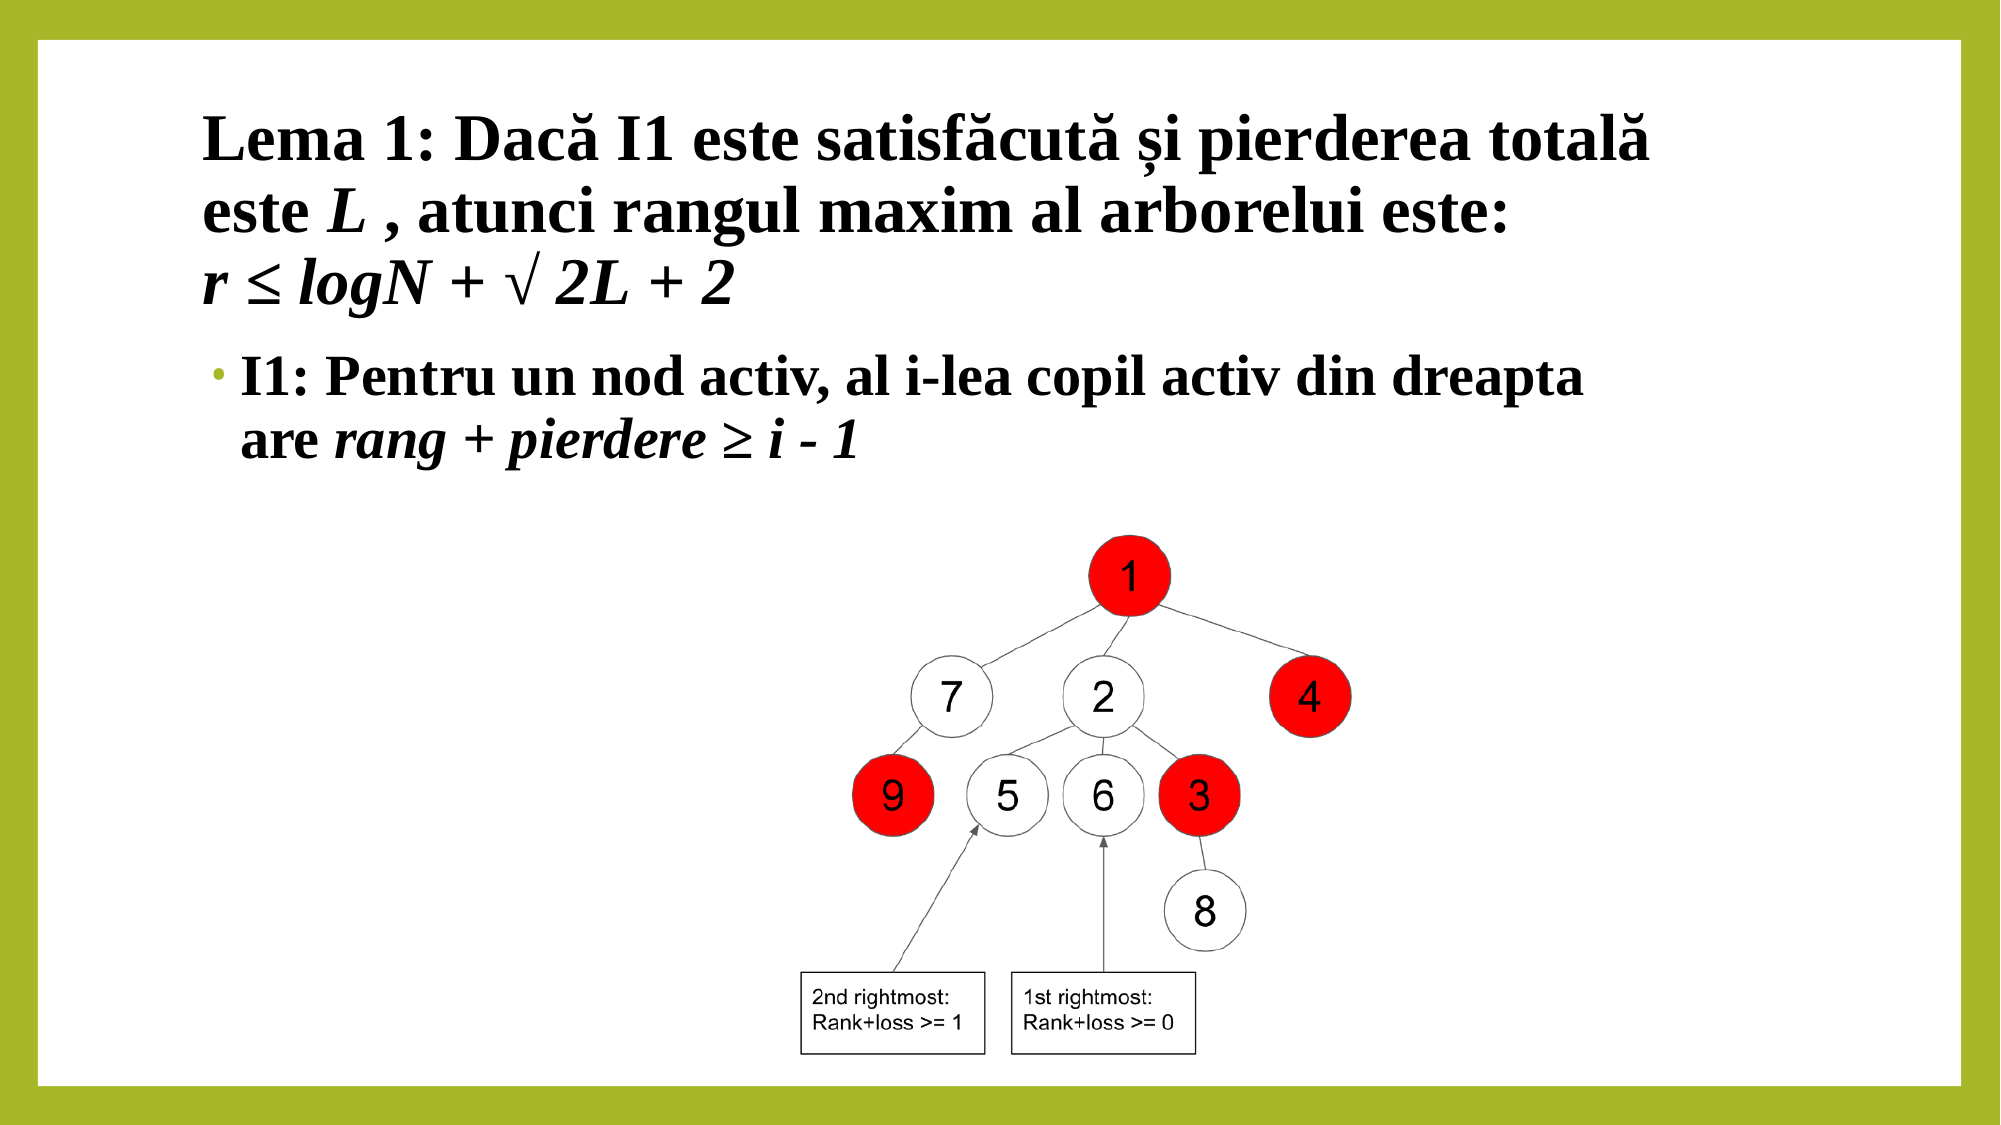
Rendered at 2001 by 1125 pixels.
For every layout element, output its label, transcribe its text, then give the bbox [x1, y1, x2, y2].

picture [741, 472, 1370, 1077]
title Lema 1: Dacă I1 este satisfăcută și pierderea totală este L , atunci rangul maxim al arborelui este: r ≤ logN + √ 2L + 2 [187, 99, 1808, 323]
list I1: Pentru un nod activ, al i-lea copil activ din dreapta are rang + pierdere ≥ i - 1 [187, 337, 1808, 1000]
